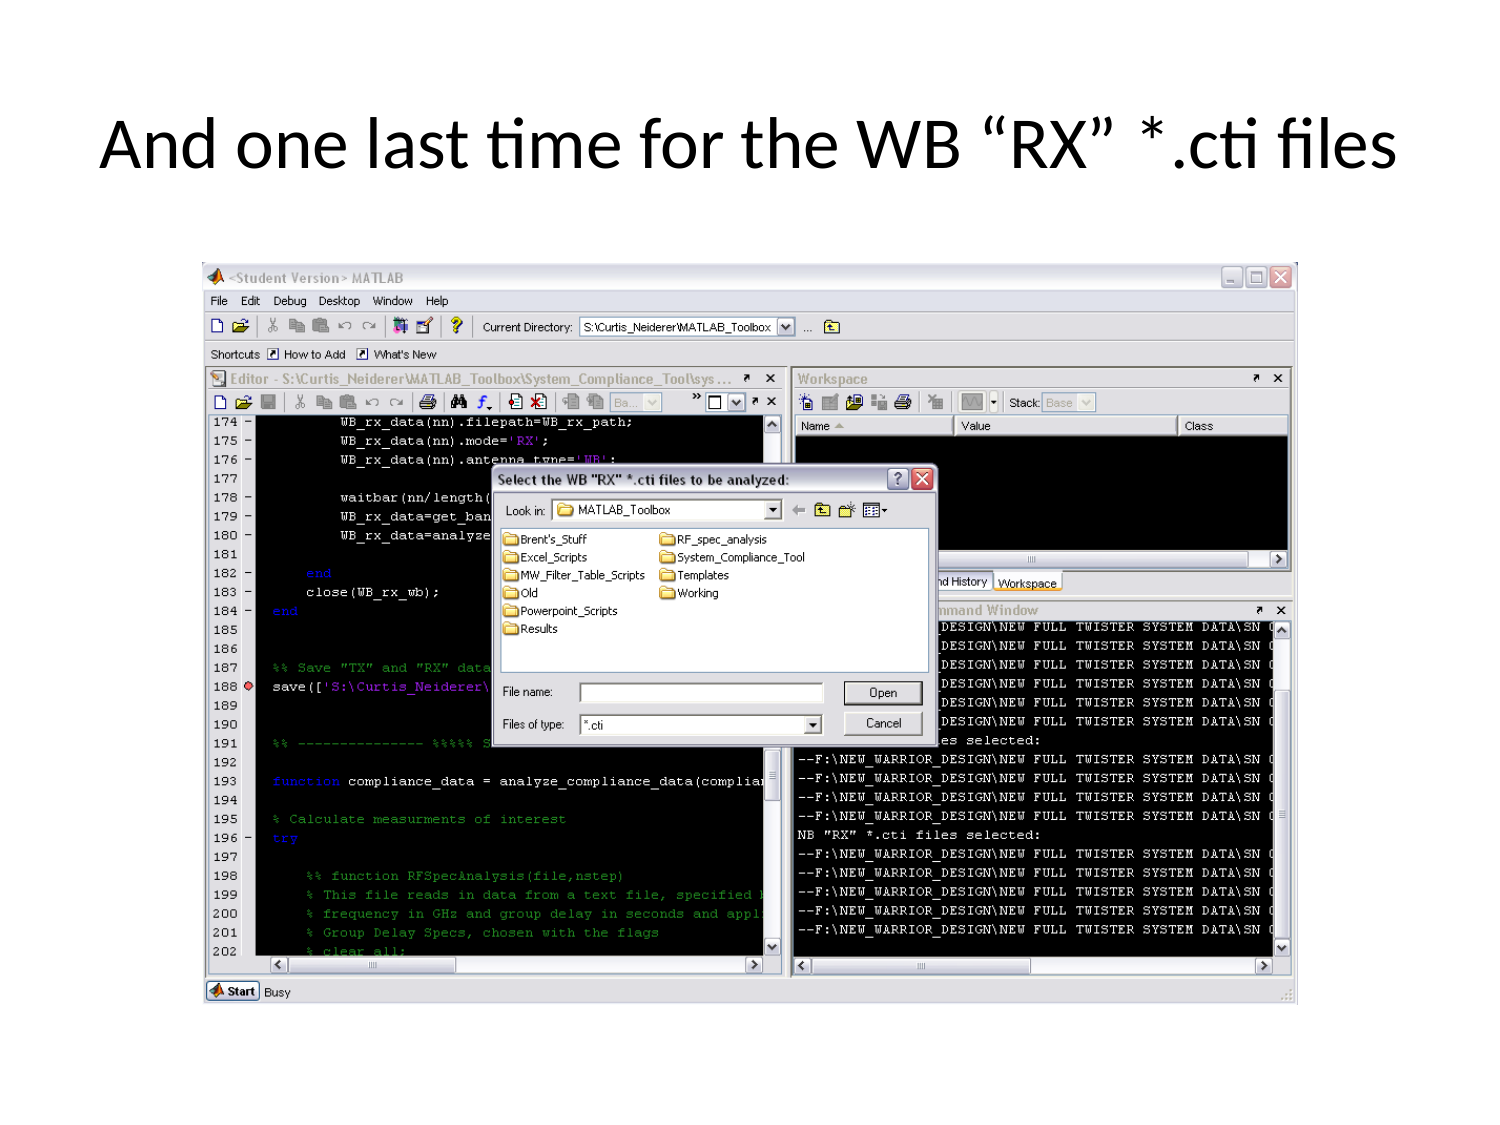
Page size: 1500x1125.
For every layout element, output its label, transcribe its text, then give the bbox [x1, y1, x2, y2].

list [202, 262, 1298, 1006]
title And one last time for the WB “RX” *.cti files [75, 45, 1425, 233]
